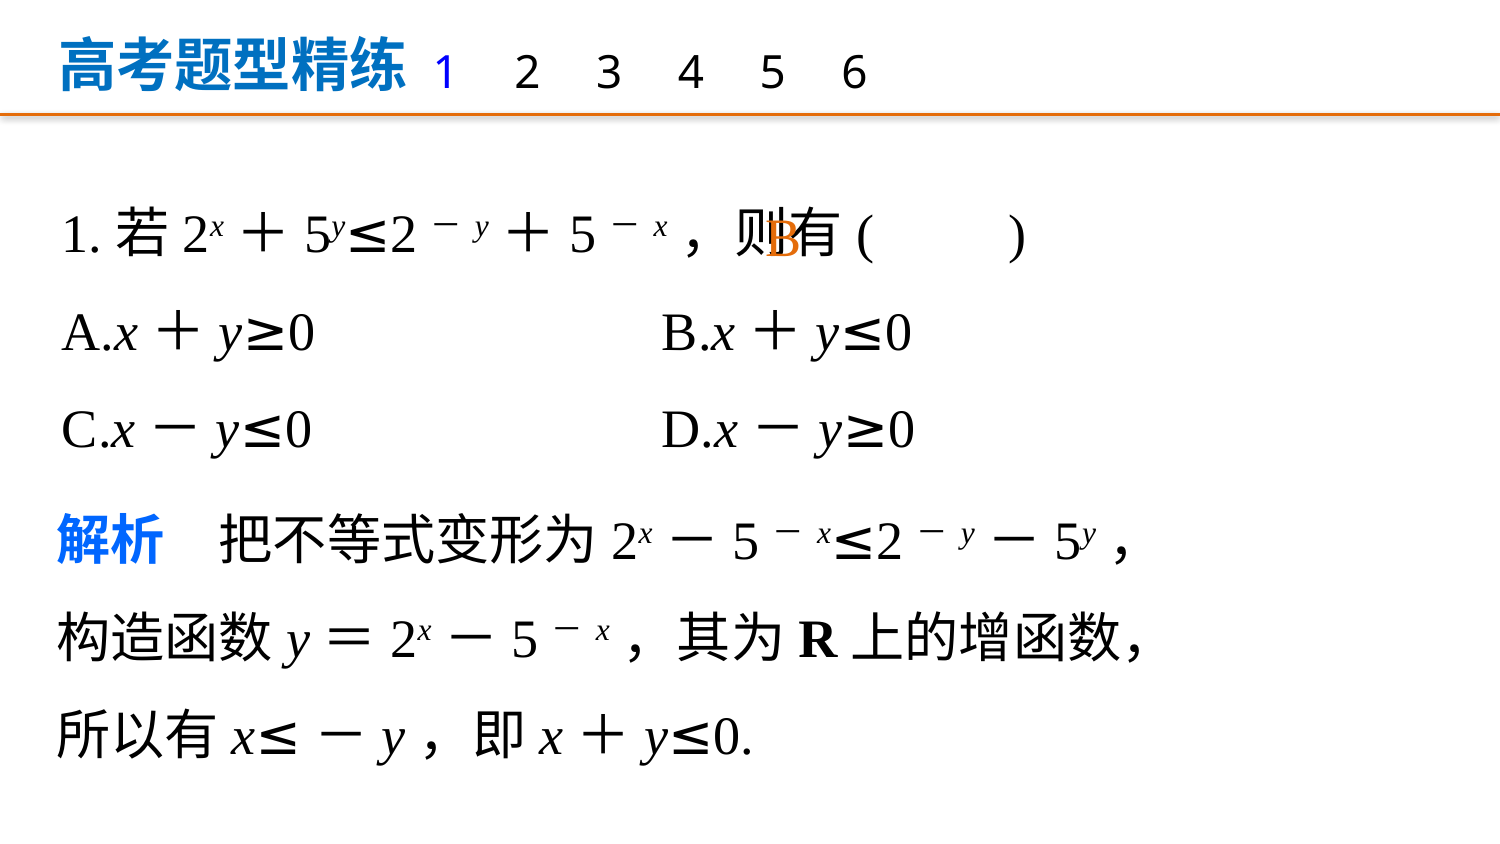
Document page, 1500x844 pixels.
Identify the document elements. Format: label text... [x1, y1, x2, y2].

text_box B [750, 161, 817, 275]
text_box 3 [574, 38, 644, 109]
text_box 高考题型精练 [43, 20, 423, 105]
text_box 2 [492, 38, 563, 109]
text_box 解析 把不等式变形为2x－5－x≤2－y－5y， 构造函数y＝2x－5－x，其为R上的增函数， 所以有x≤－y，即x＋y≤0. [41, 465, 1432, 773]
text_box 5 [738, 38, 808, 109]
text_box 4 [656, 38, 726, 109]
text_box 6 [819, 38, 890, 109]
text_box 1 [410, 38, 481, 109]
text_box 1.若2x＋5y≤2－y＋5－x，则有( ) A.x＋y≥0 B.x＋y≤0 C.x－y≤0 D.x－y≥0 [47, 158, 1424, 465]
